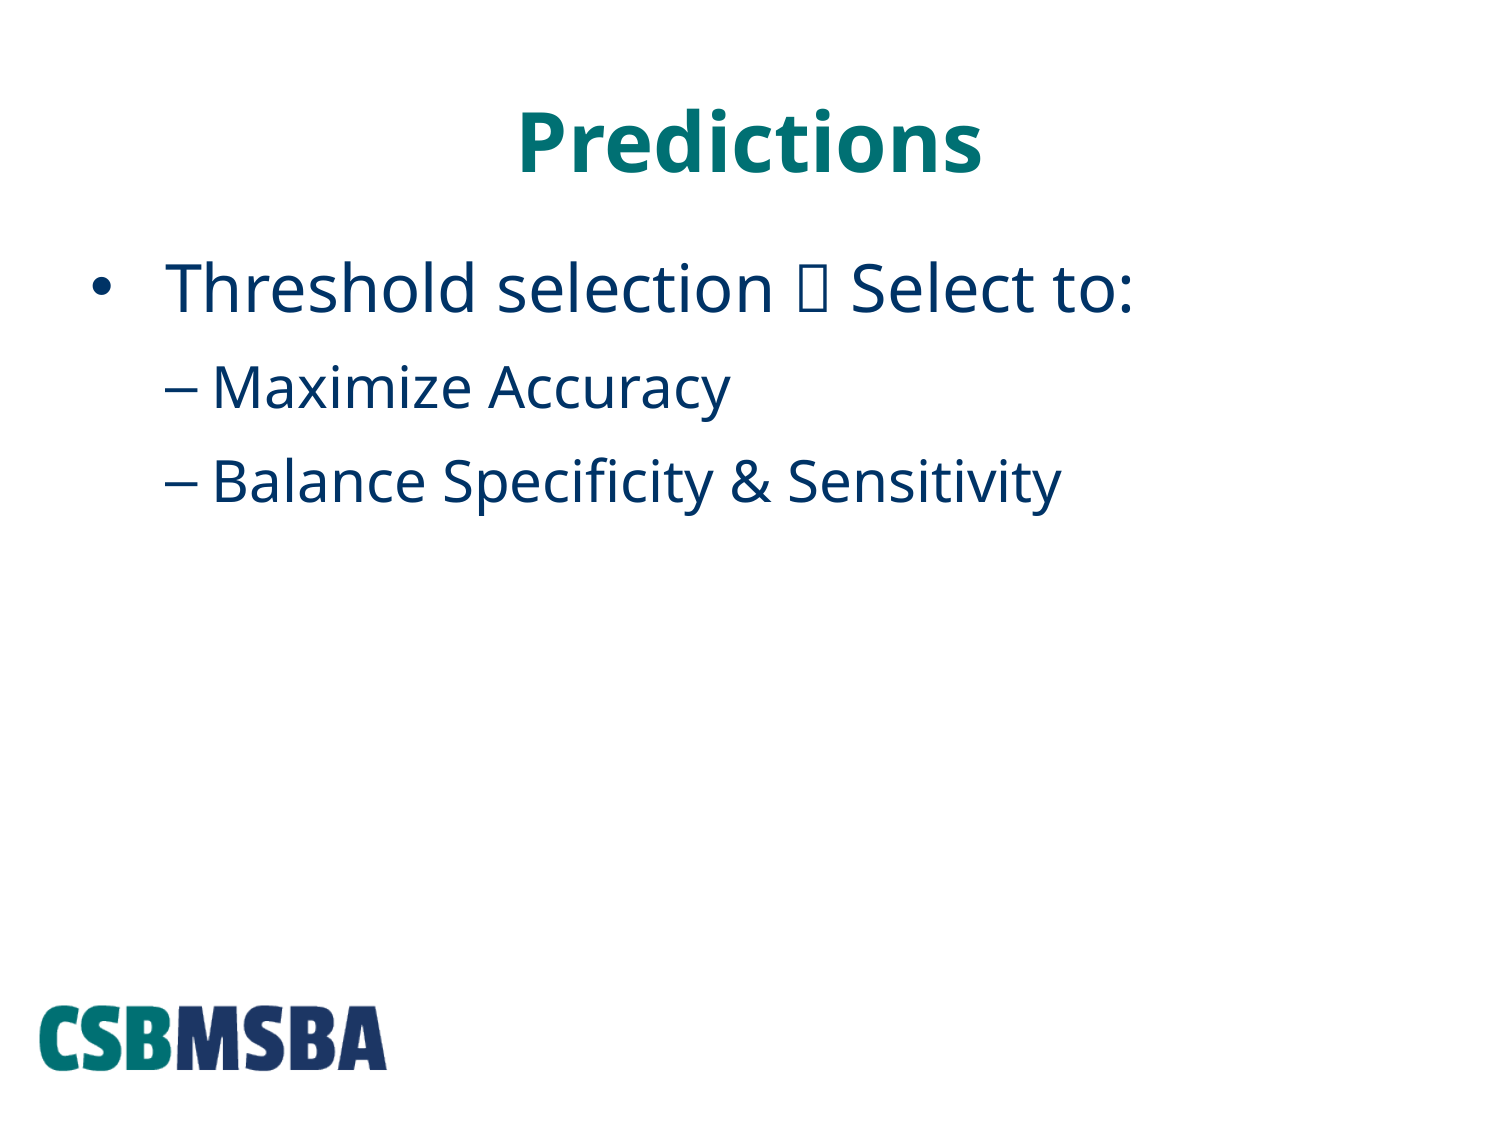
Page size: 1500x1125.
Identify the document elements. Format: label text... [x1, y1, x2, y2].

list Threshold selection  Select to: Maximize Accuracy Balance Specificity & Sensitivity [75, 238, 1425, 963]
title Predictions [75, 45, 1425, 233]
picture [37, 987, 388, 1091]
